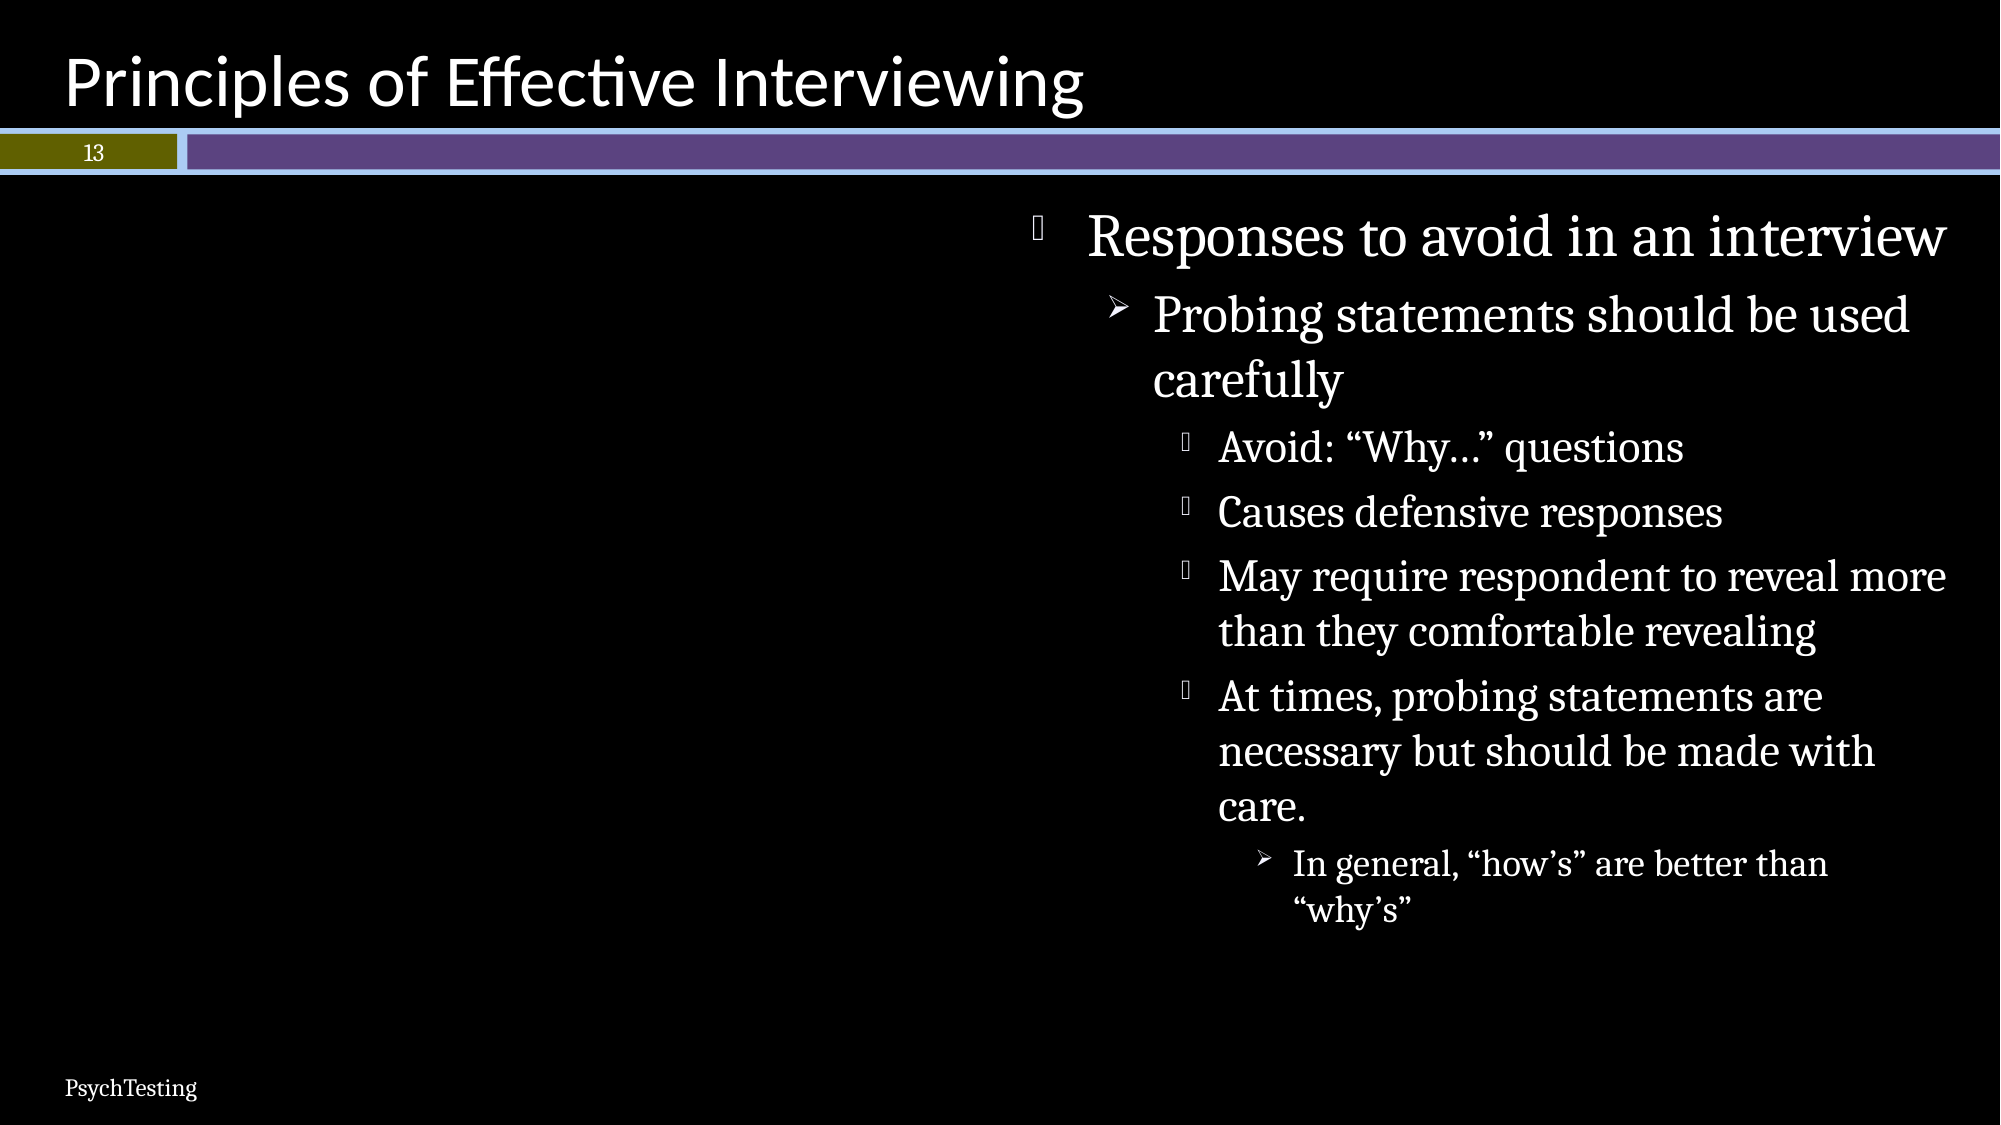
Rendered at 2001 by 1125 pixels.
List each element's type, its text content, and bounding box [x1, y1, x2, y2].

footer PsychTesting [50, 1062, 400, 1110]
list Responses to avoid in an interview Probing statements should be used carefully Avoid: “Why…” questions Causes defensive responses May require respondent to reveal more than they comfortable revealing At times, probing statements are necessary but should be made with care. In general, “how’s” are better than “why’s” [1017, 187, 1968, 1020]
title Principles of Effective Interviewing [50, 24, 1985, 129]
slide_number 13 [5, 128, 183, 175]
